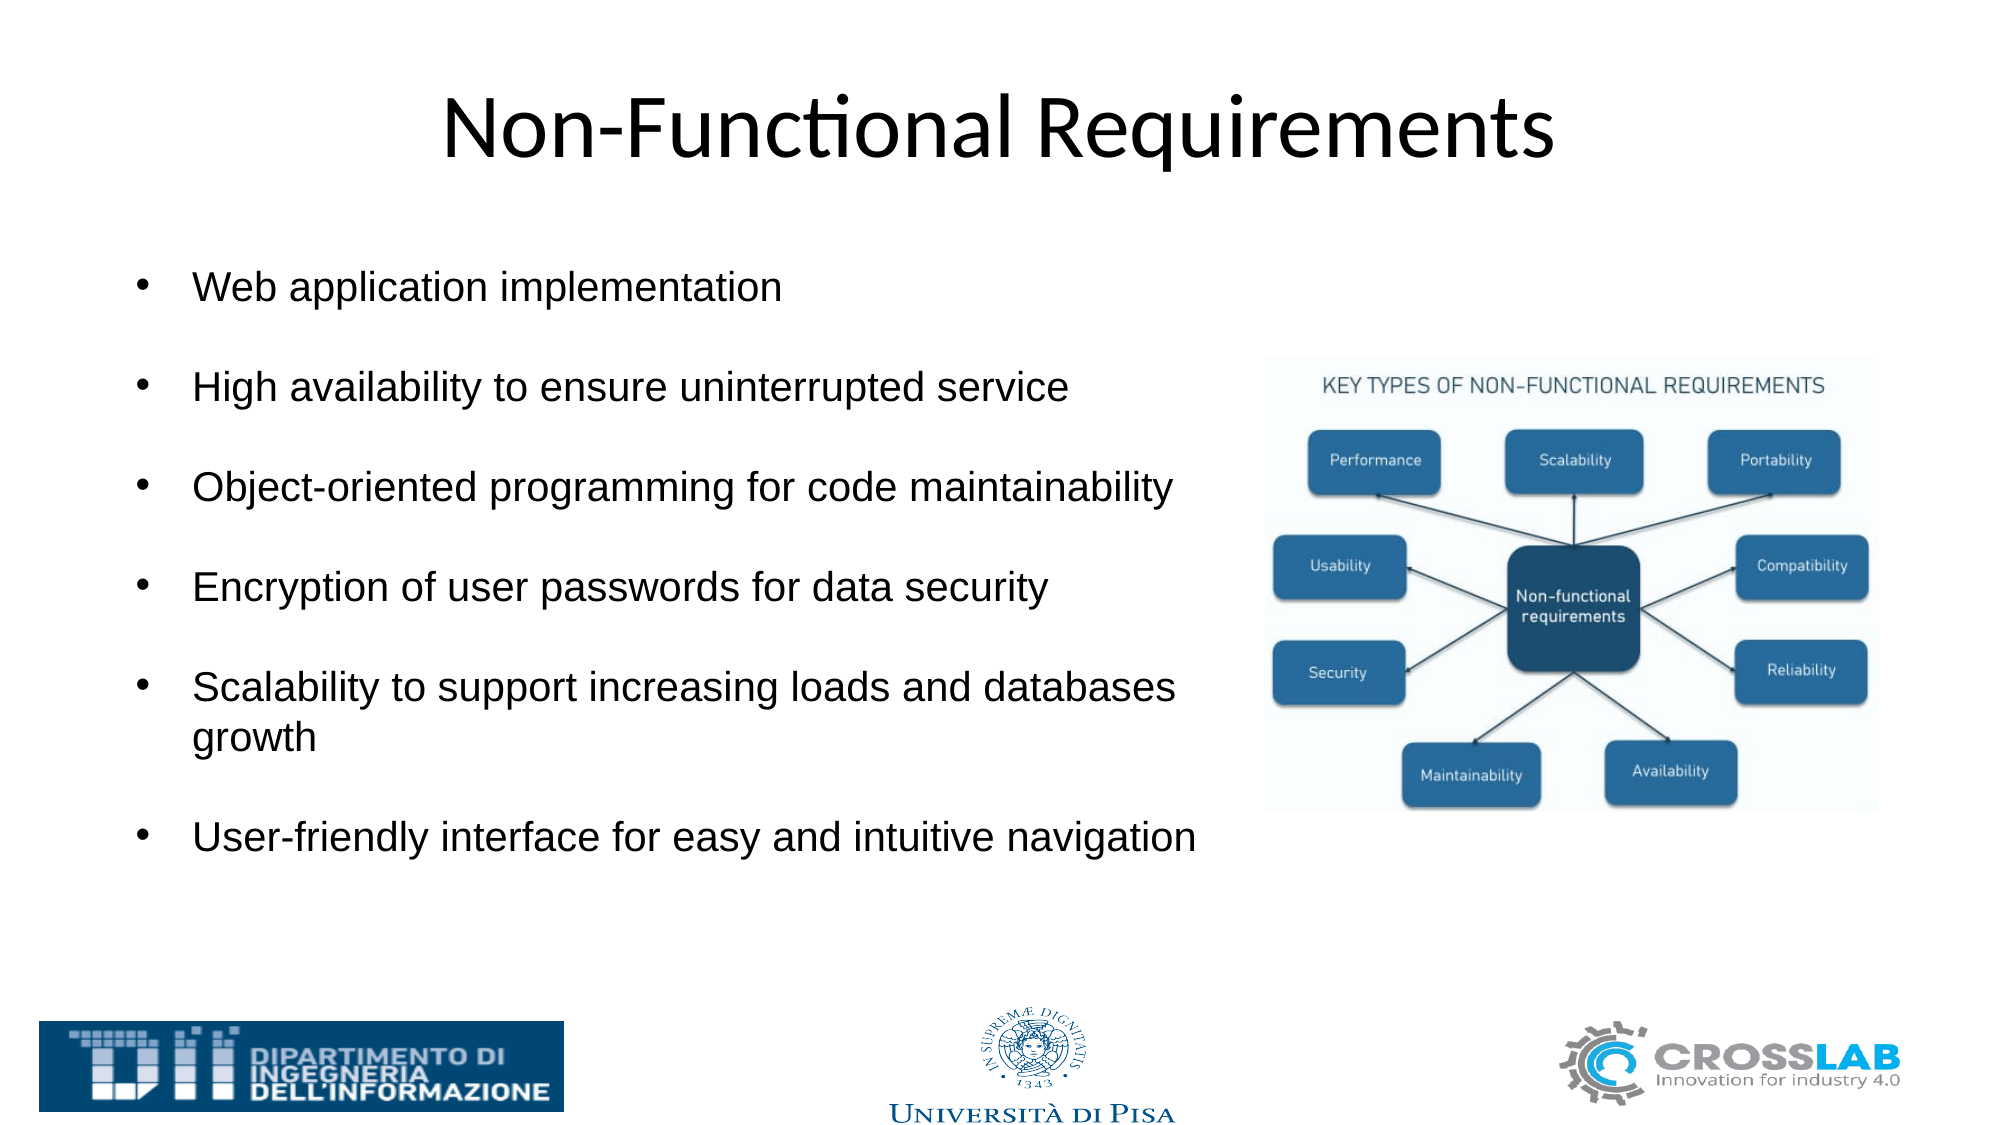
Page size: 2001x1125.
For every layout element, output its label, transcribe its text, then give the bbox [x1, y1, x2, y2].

text_box Web application implementation High availability to ensure uninterrupted service Object-oriented programming for code maintainability Encryption of user passwords for data security Scalability to support increasing loads and databases growth User-friendly interface for easy and intuitive navigation [120, 251, 1231, 867]
picture [39, 1021, 564, 1112]
picture [1559, 1021, 1900, 1106]
title Non-Functional Requirements [0, 0, 2000, 242]
picture [1264, 357, 1880, 812]
picture [889, 1007, 1176, 1123]
